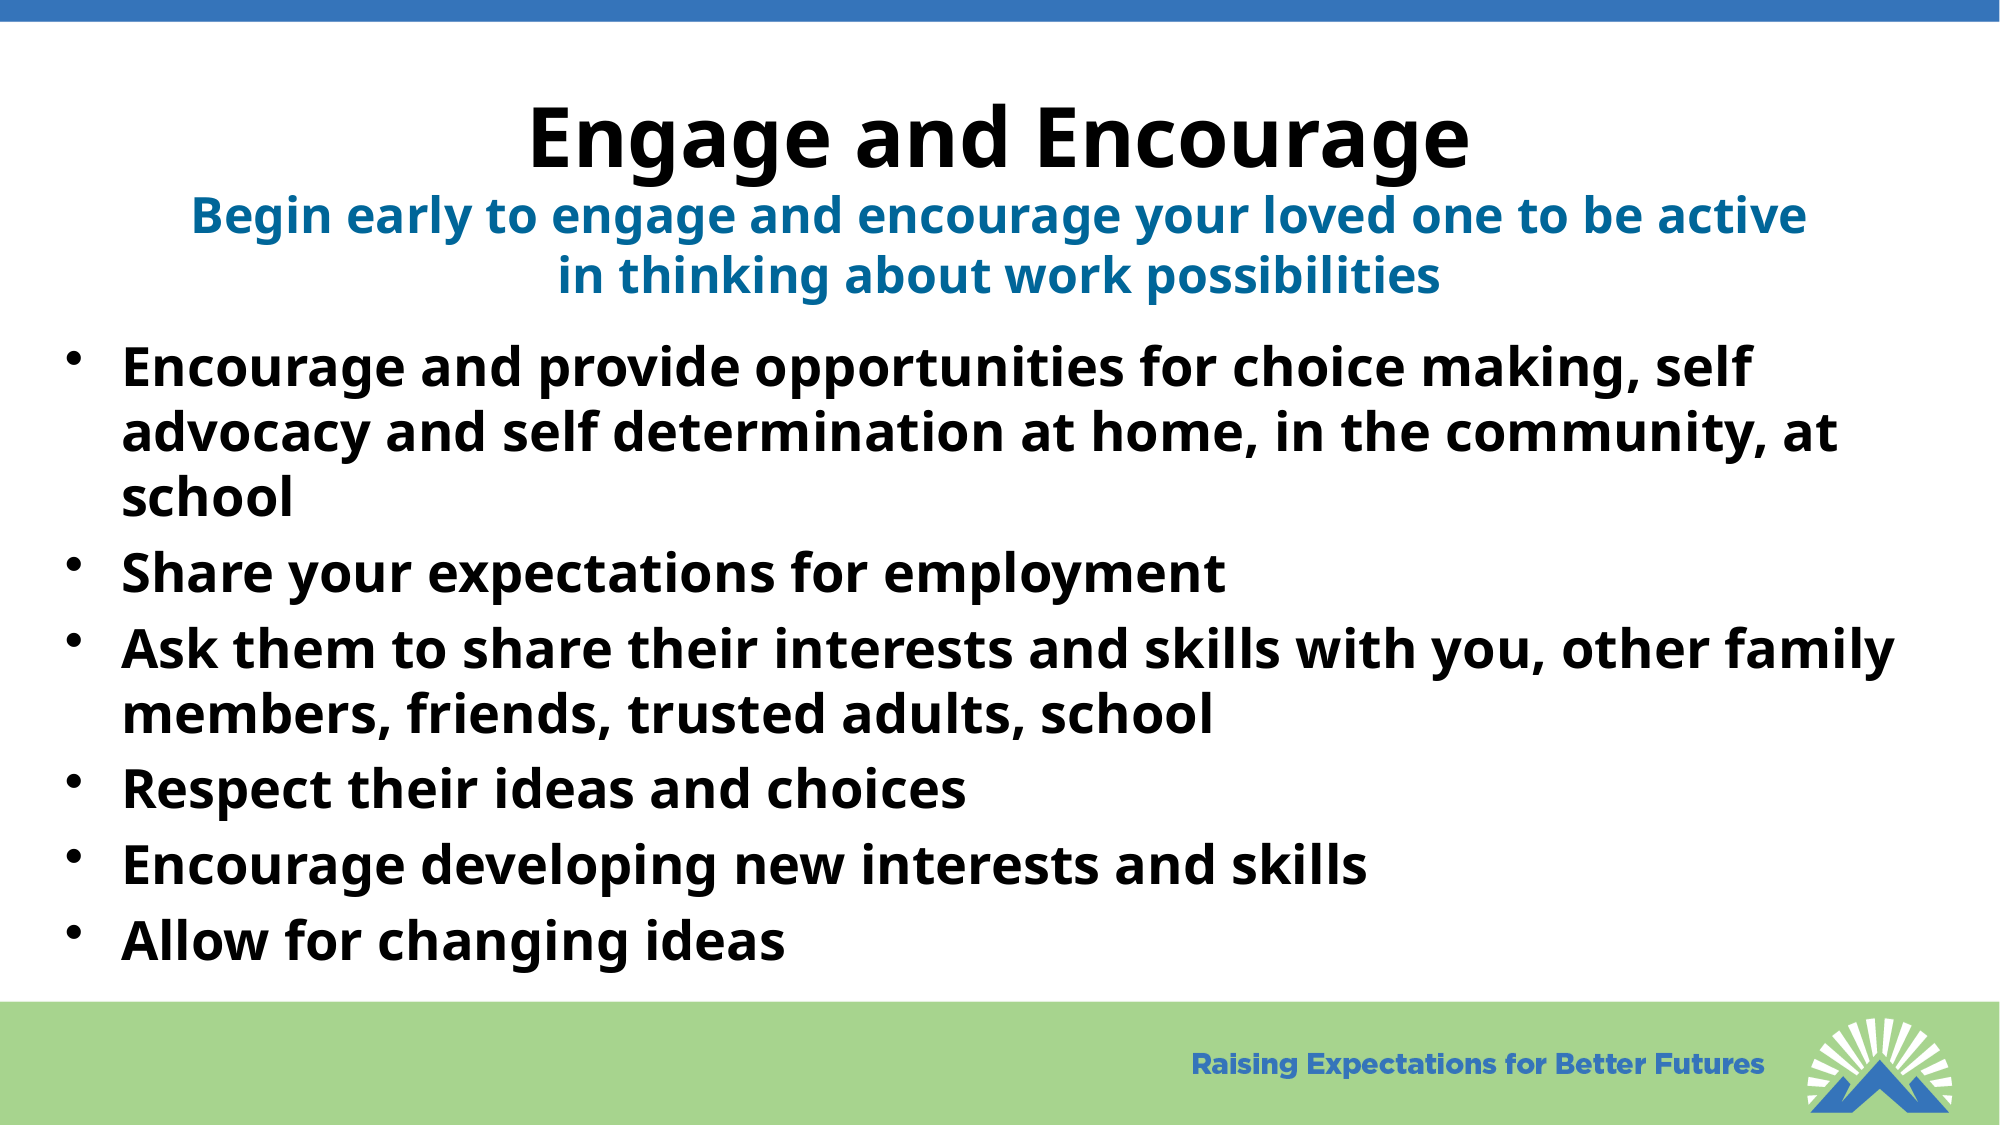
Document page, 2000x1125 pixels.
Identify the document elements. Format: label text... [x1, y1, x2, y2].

picture [0, 0, 2000, 1125]
title Engage and Encourage Begin early to engage and encourage your loved one to be active in thinking about work possibilities [149, 75, 1850, 313]
list Encourage and provide opportunities for choice making, self advocacy and self determination at home, in the community, at school Share your expectations for employment Ask them to share their interests and skills with you, other family members, friends, trusted adults, school Respect their ideas and choices Encourage developing new interests and skills Allow for changing ideas [49, 324, 1975, 1050]
